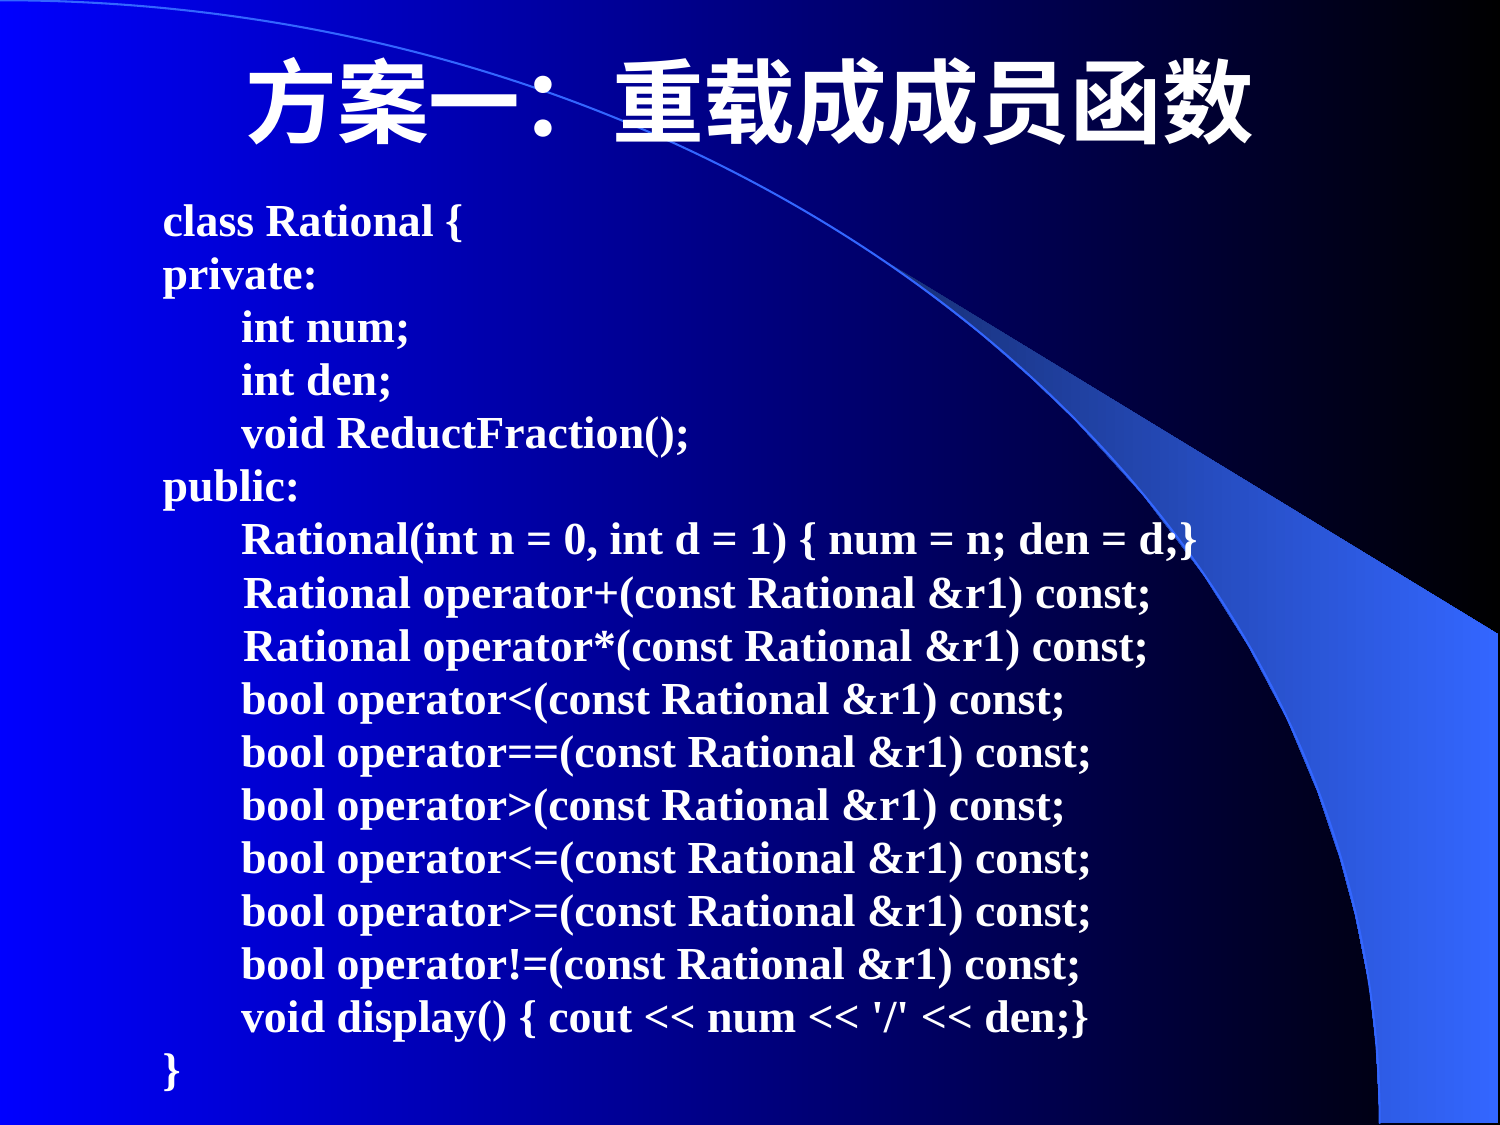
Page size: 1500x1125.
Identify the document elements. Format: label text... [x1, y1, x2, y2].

list class Rational { private: int num; int den; void ReductFraction(); public: Rational(int n = 0, int d = 1) { num = n; den = d;} Rational operator+(const Rational &r1) const; Rational operator*(const Rational &r1) const; bool operator<(const Rational &r1) const; bool operator==(const Rational &r1) const; bool operator>(const Rational &r1) const; bool operator<=(const Rational &r1) const; bool operator>=(const Rational &r1) const; bool operator!=(const Rational &r1) const; void display() { cout << num << '/' << den;} } [147, 193, 1423, 1125]
title 方案一：重载成成员函数 [112, 5, 1388, 194]
